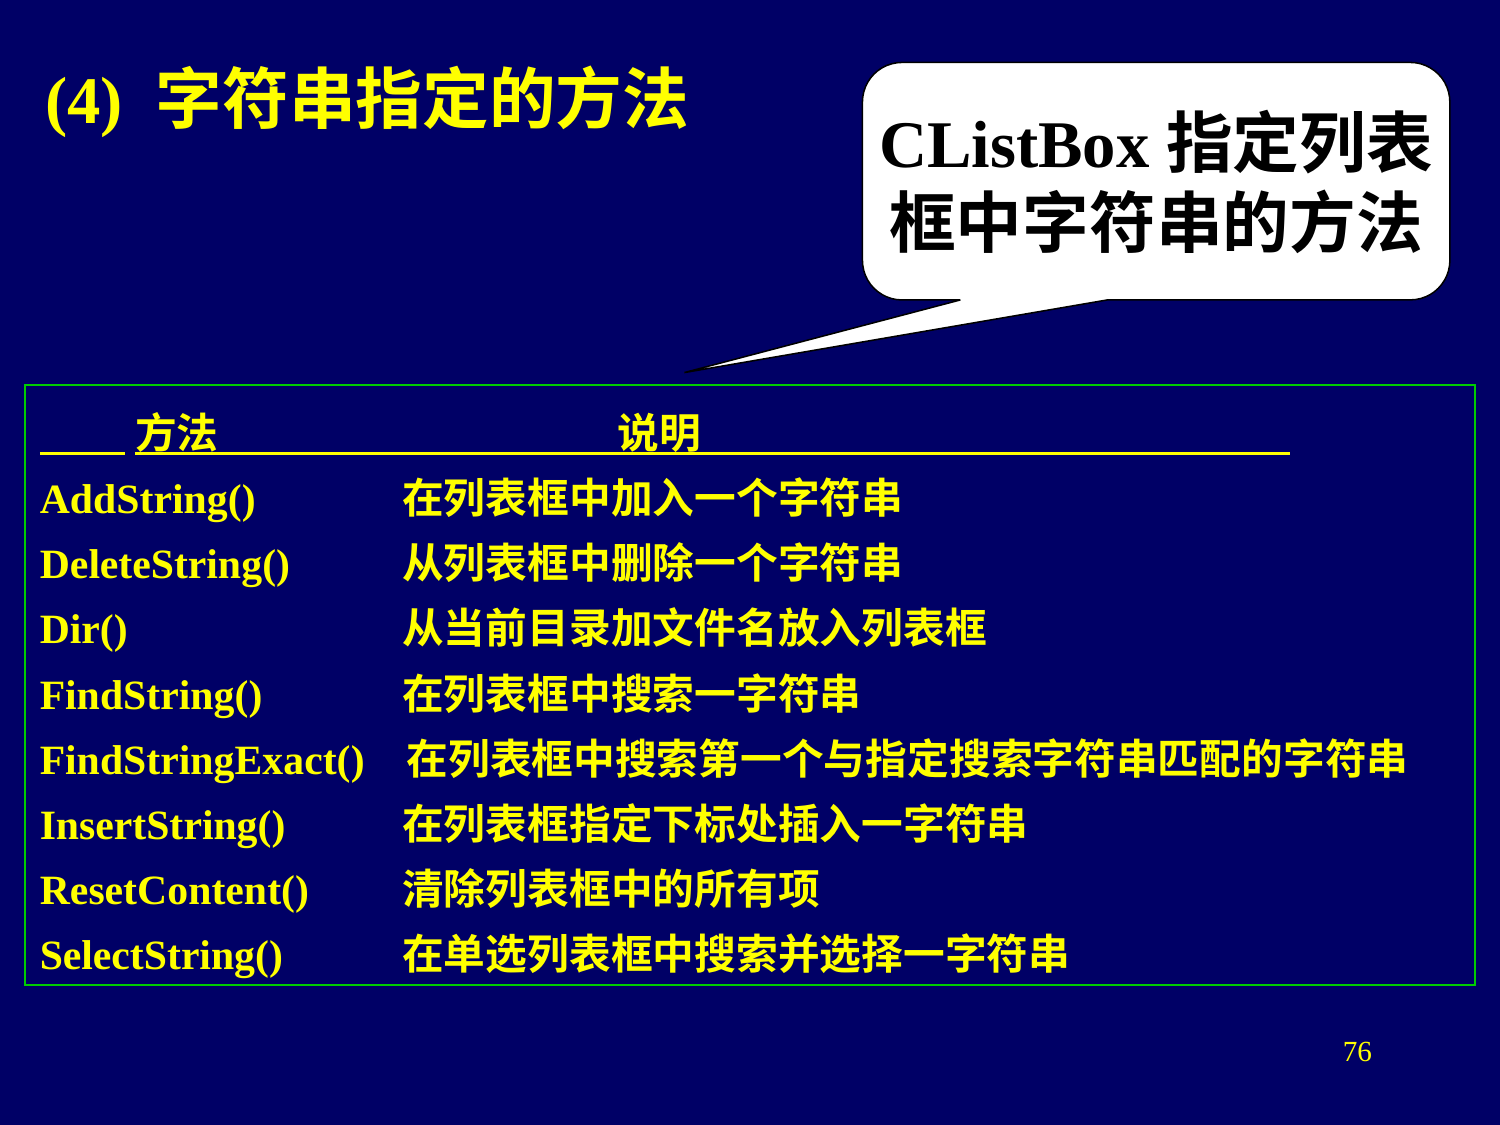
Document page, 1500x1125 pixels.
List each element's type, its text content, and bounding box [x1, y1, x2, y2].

text_box (4) 字符串指定的方法 [30, 49, 705, 145]
text_box 方法 说明 AddString() 在列表框中加入一个字符串 DeleteString() 从列表框中删除一个字符串 Dir() 从当前目录加文件名放入列表框 FindString() 在列表框中搜索一字符串 FindStringExact() 在列表框中搜索第一个与指定搜索字符串匹配的字符串 InsertString() 在列表框指定下标处插入一字符串 ResetContent() 清除列表框中的所有项 SelectString() 在单选列表框中搜索并选择一字符串 [24, 384, 1475, 985]
slide_number 76 [1074, 1025, 1388, 1100]
text_box CListBox指定列表 框中字符串的方法 [684, 62, 1450, 373]
